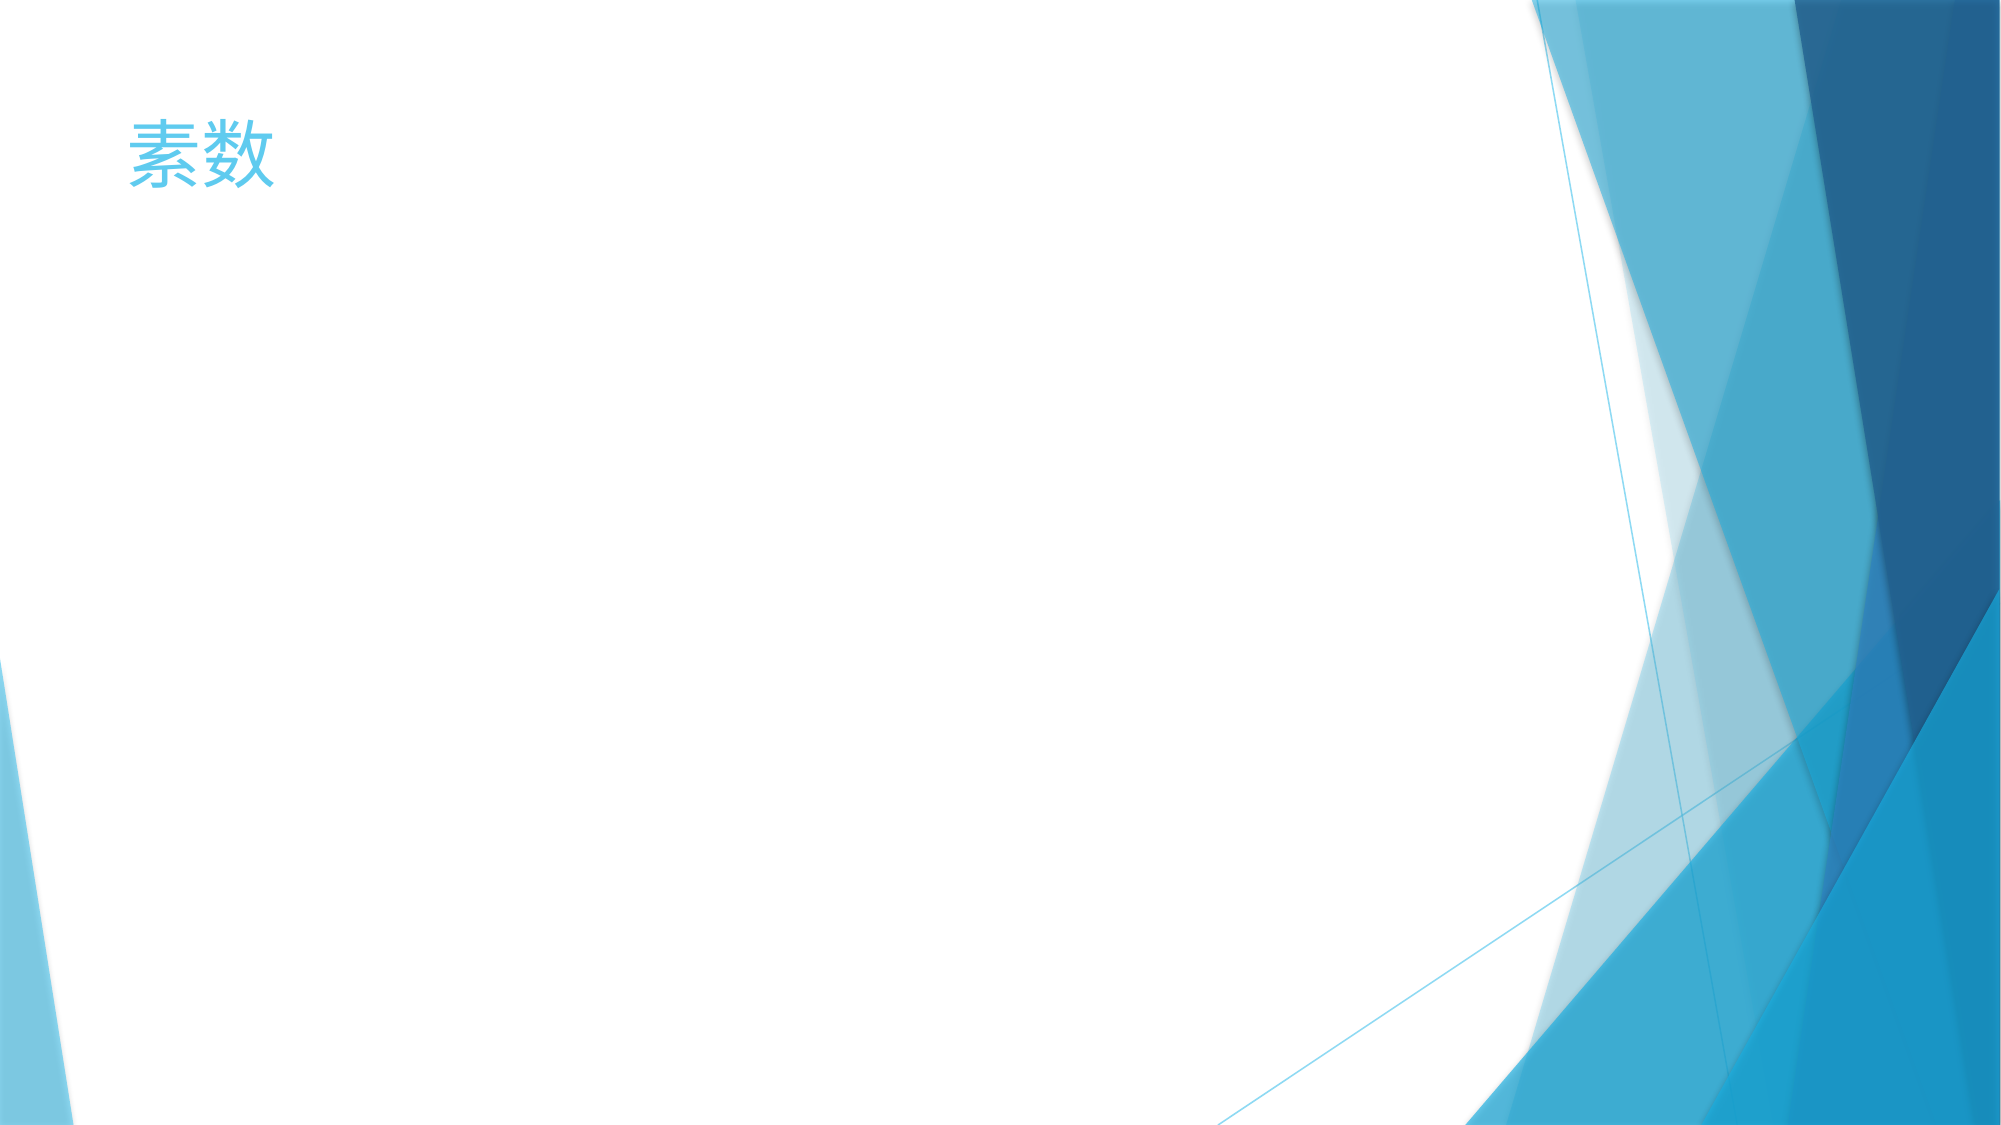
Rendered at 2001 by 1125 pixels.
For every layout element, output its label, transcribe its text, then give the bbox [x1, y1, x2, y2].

title 素数 [111, 99, 1522, 317]
